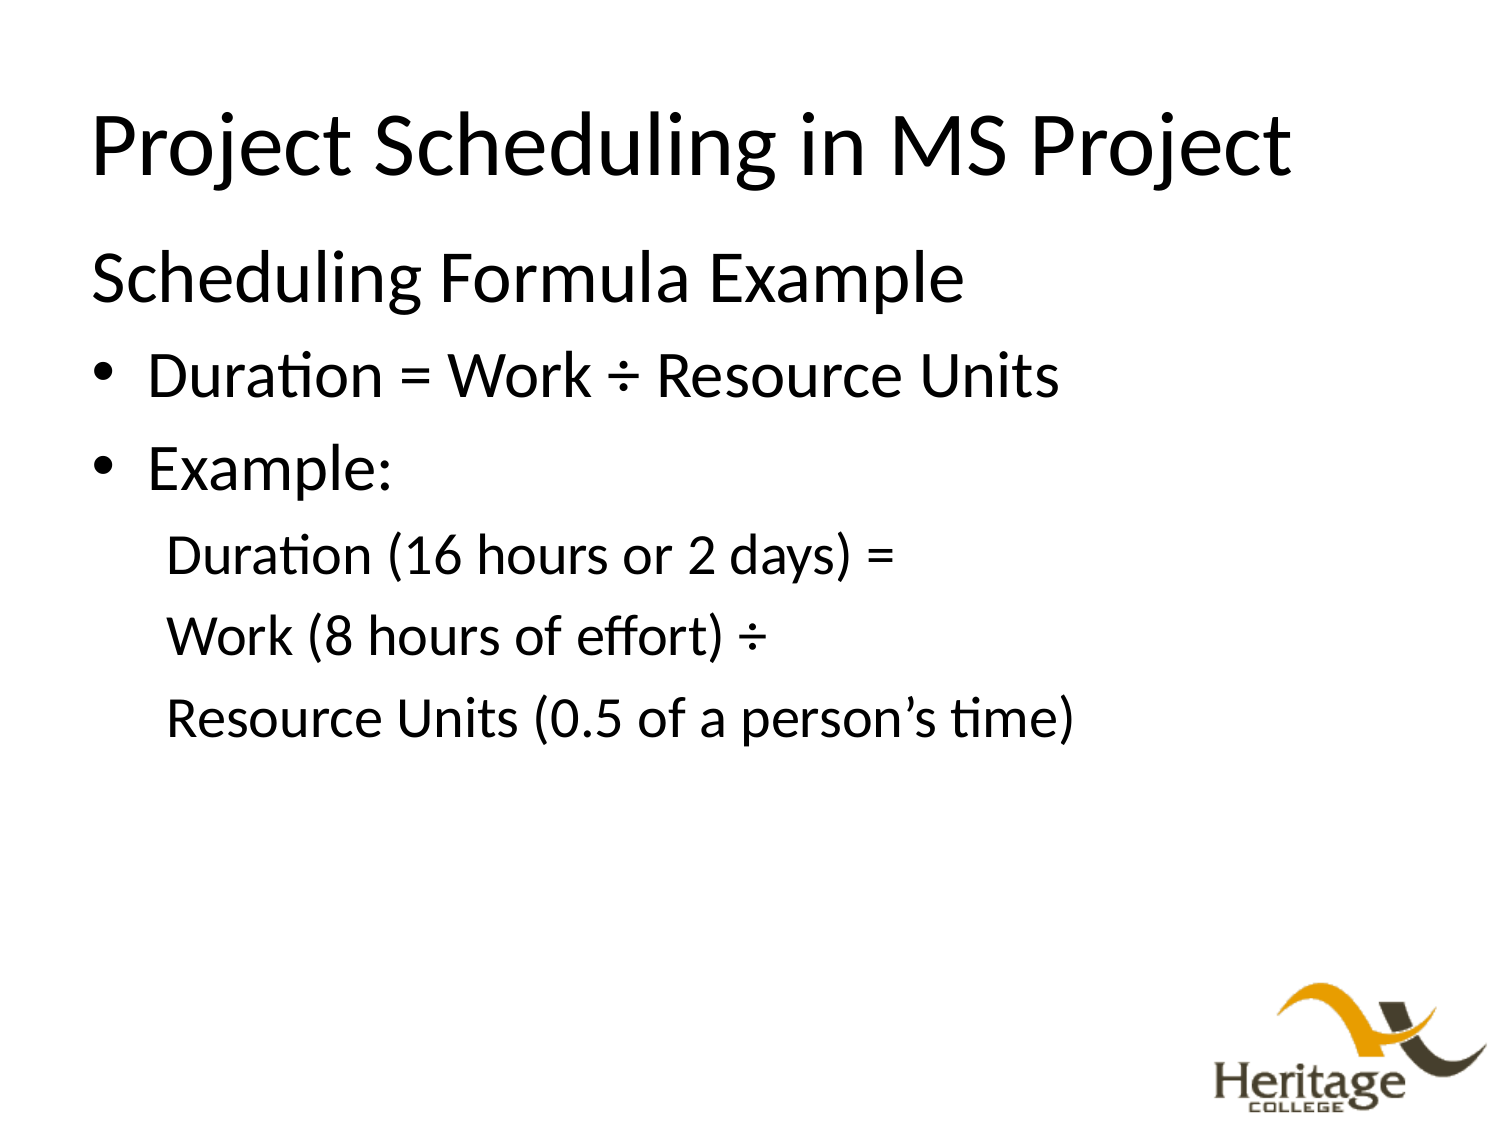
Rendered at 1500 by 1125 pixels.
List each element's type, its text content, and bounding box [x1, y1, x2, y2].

title Project Scheduling in MS Project [75, 45, 1425, 233]
picture [1208, 975, 1495, 1119]
list Scheduling Formula Example Duration = Work ÷ Resource Units Example: Duration (16 hours or 2 days) = Work (8 hours of effort) ÷ Resource Units (0.5 of a person’s time) [76, 219, 1427, 1052]
